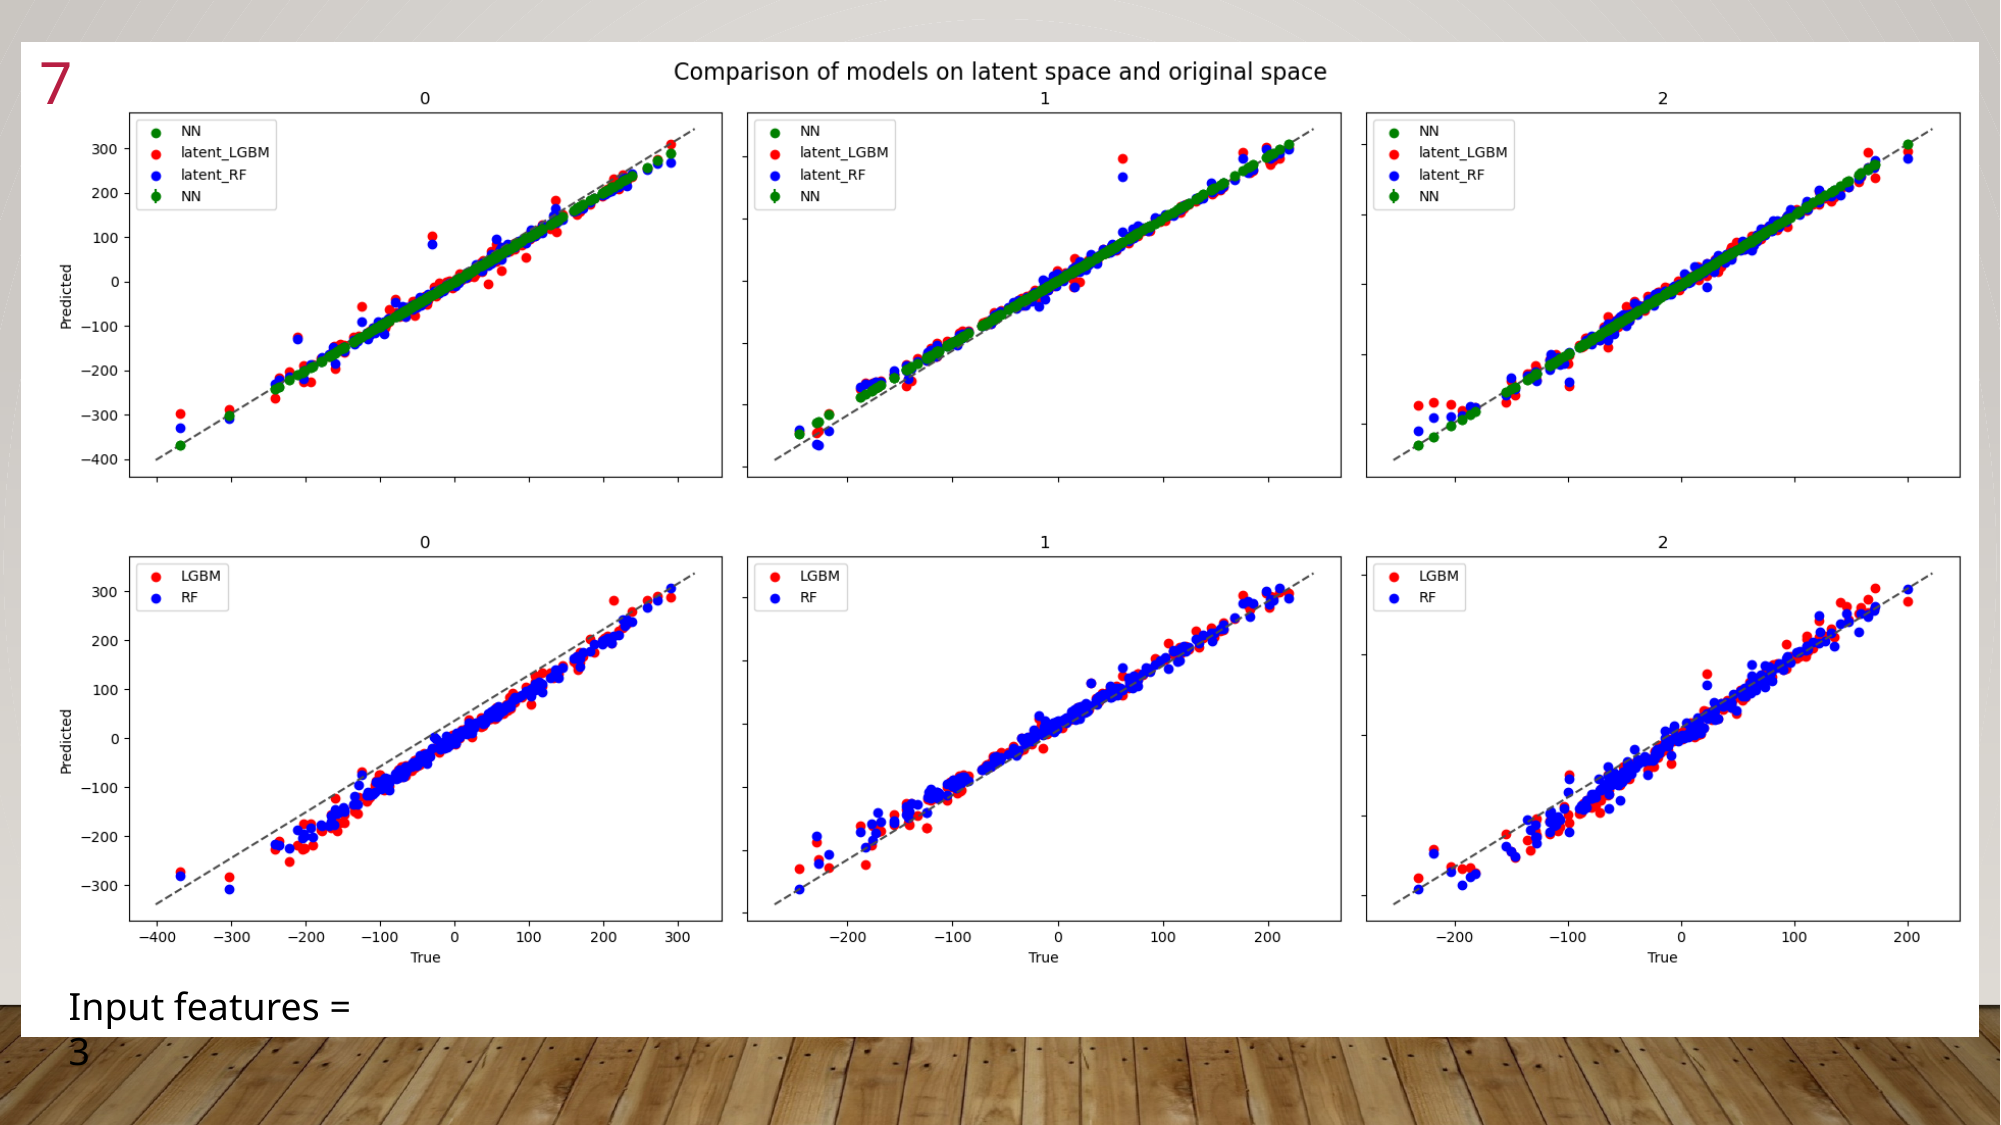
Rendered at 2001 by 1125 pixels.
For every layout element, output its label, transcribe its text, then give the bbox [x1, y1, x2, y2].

slide_number 7 [0, 38, 88, 121]
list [21, 42, 1979, 1037]
picture [0, 1005, 2000, 1125]
text_box Input features = 3 [53, 1037, 391, 1081]
